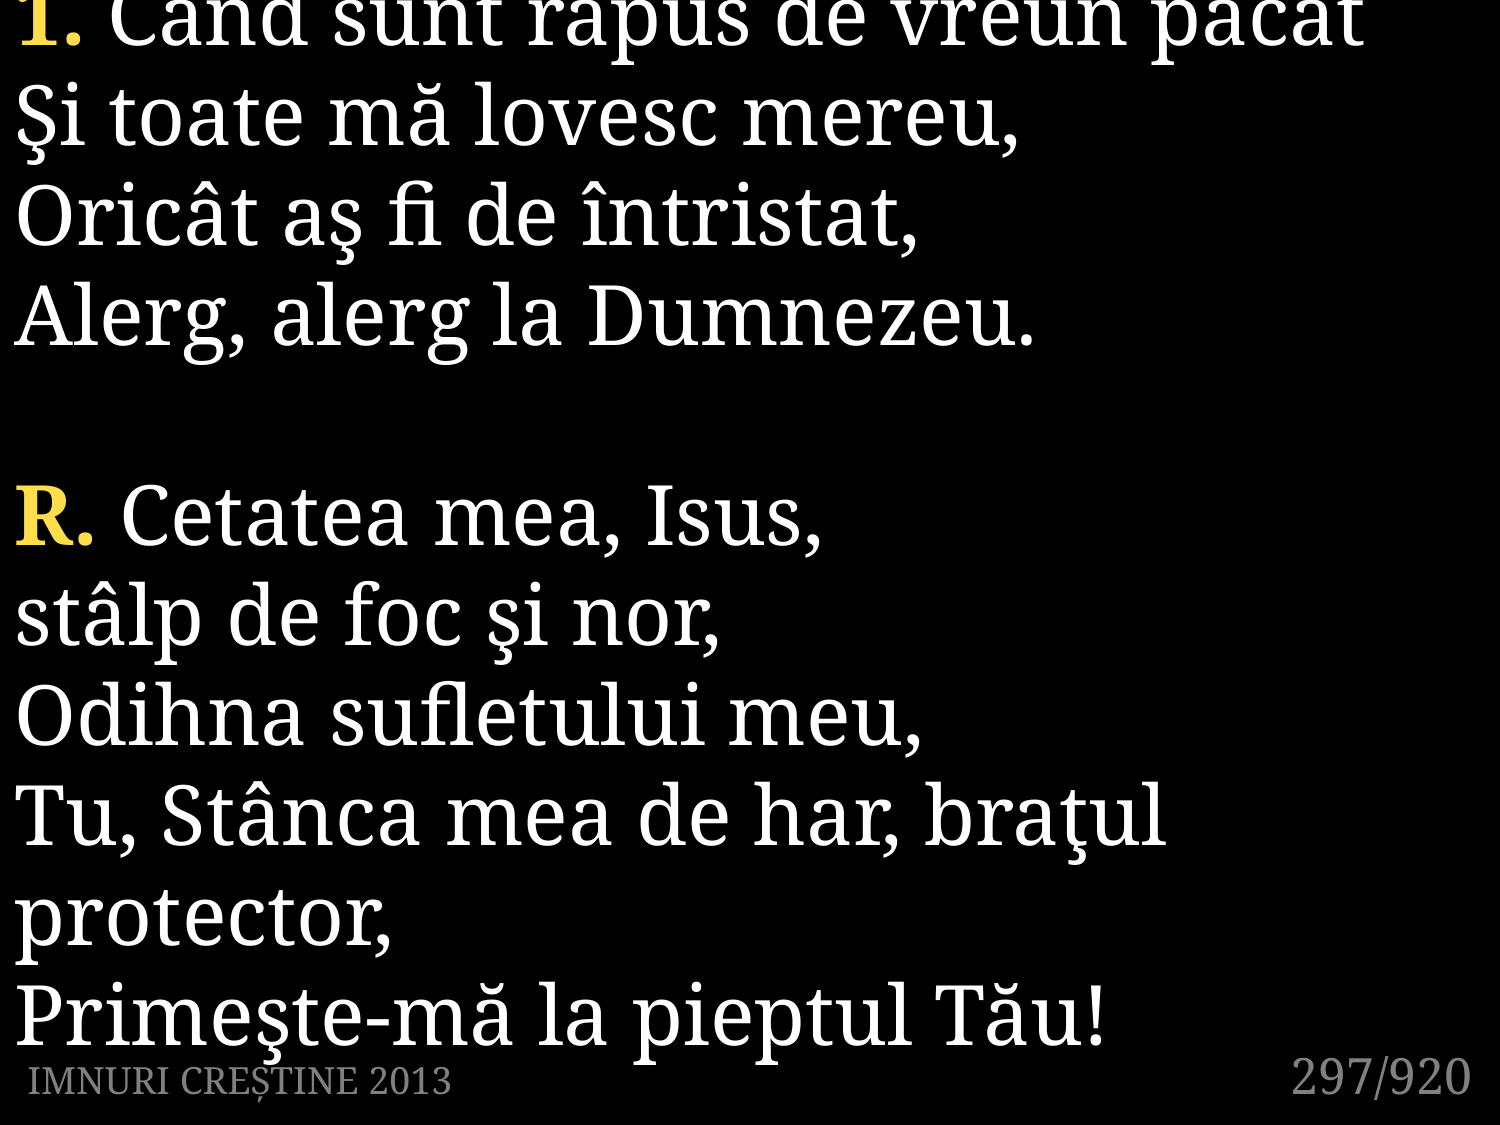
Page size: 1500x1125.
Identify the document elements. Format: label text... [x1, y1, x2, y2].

text_box 297/920 [637, 1037, 1488, 1113]
text_box 1. Când sunt răpus de vreun păcat Şi toate mă lovesc mereu, Oricât aş fi de întristat, Alerg, alerg la Dumnezeu. R. Cetatea mea, Isus, stâlp de foc şi nor, Odihna sufletului meu, Tu, Stânca mea de har, braţul protector, Primeşte-mă la pieptul Tău! [0, 0, 1500, 1070]
text_box IMNURI CREȘTINE 2013 [12, 1049, 637, 1110]
